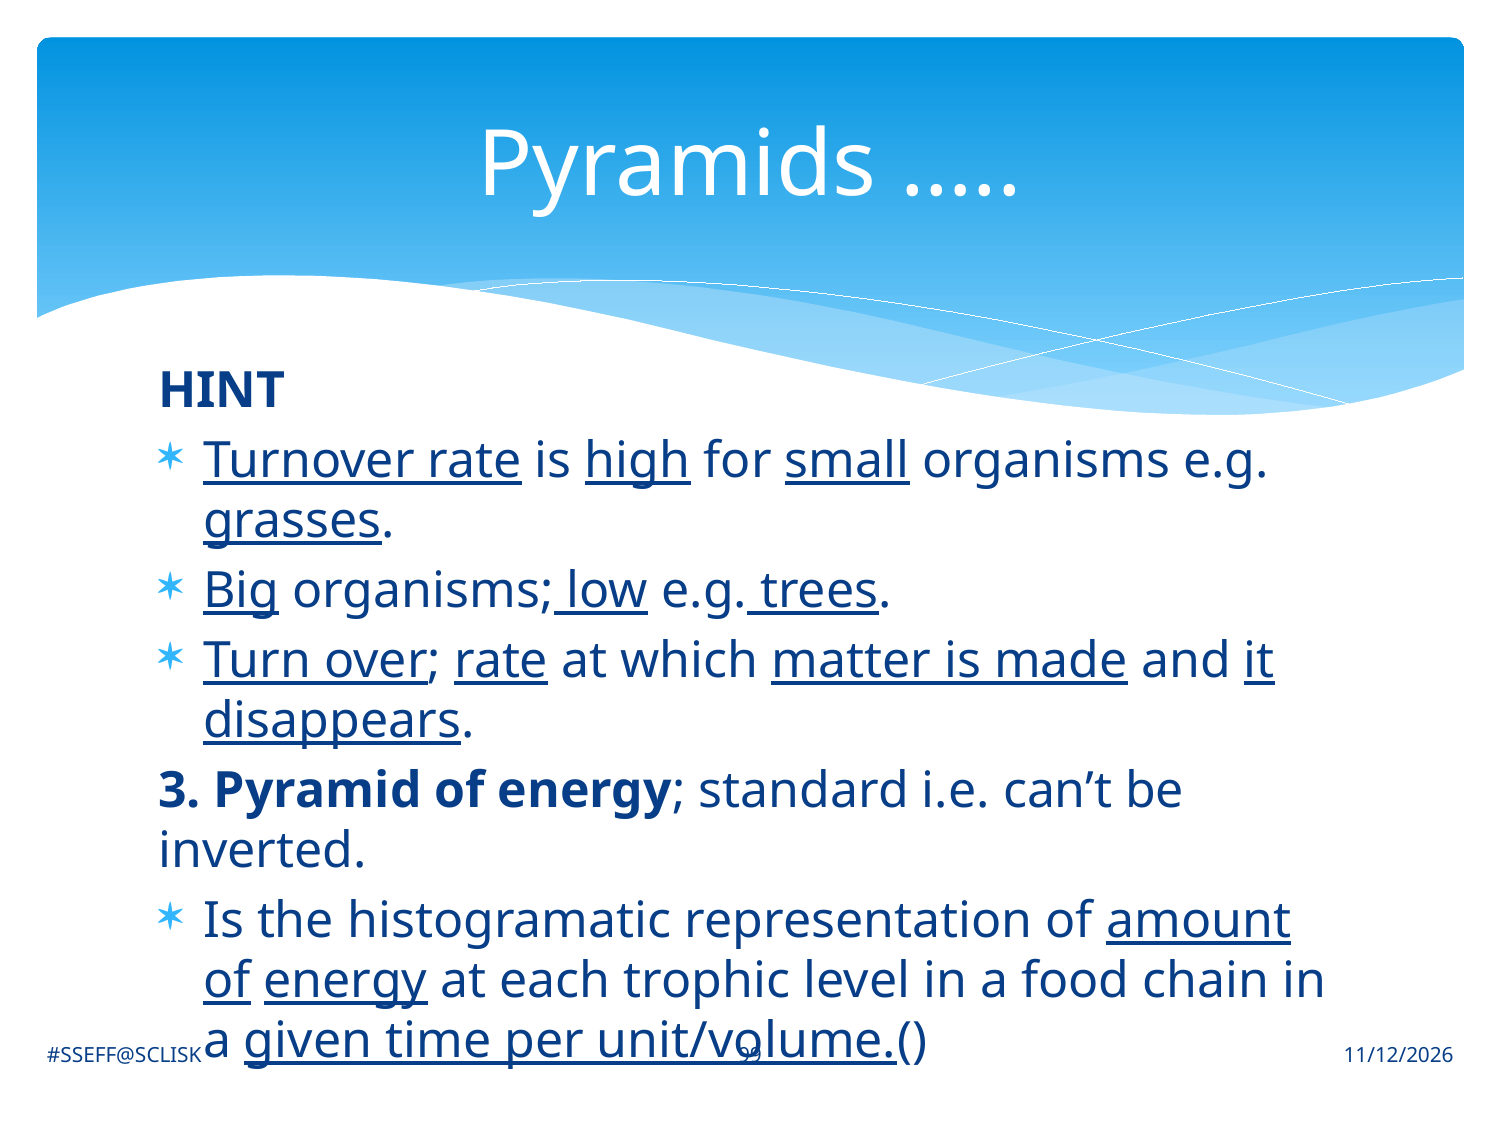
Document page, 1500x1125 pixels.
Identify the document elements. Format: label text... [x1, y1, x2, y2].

title Pyramids ….. [75, 55, 1425, 261]
slide_number 99 [654, 1025, 846, 1086]
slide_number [847, 1025, 1469, 1086]
footer #SSEFF@SCLISK [31, 1025, 653, 1086]
